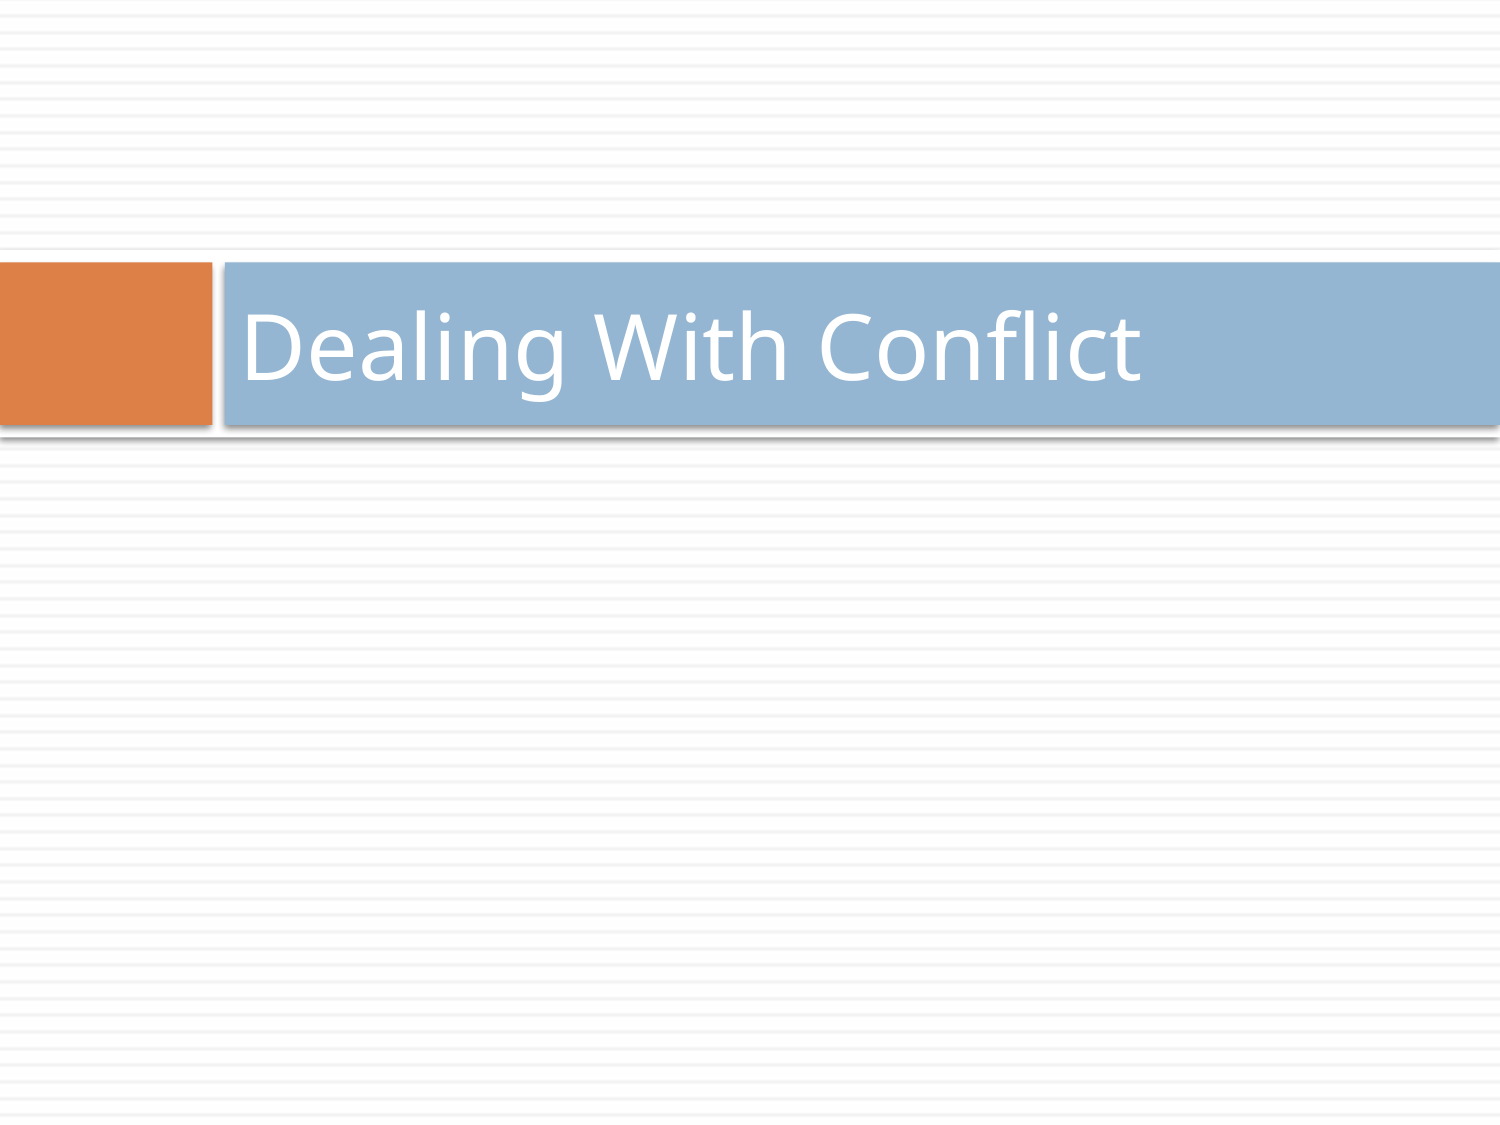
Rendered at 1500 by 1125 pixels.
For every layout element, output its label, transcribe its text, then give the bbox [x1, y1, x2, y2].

title Dealing With Conflict [225, 262, 1475, 425]
